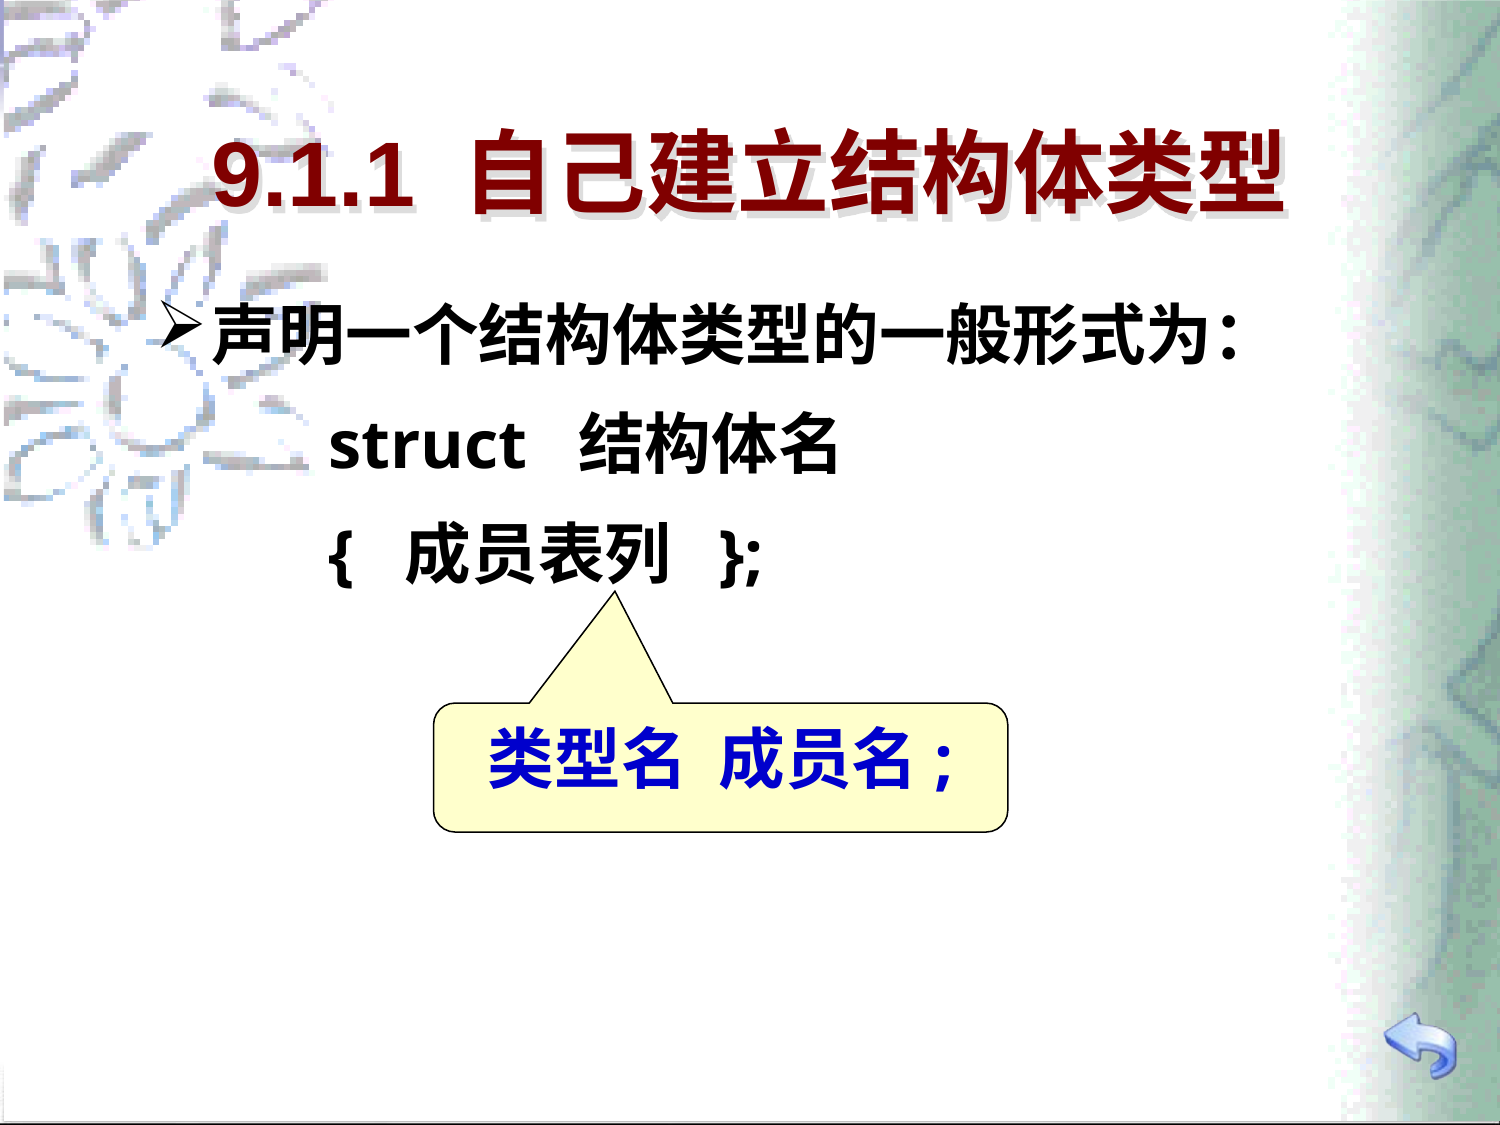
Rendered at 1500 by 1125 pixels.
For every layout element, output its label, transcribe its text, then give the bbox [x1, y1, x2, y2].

text_box 类型名 成员名; [433, 591, 1008, 833]
picture [0, 0, 1500, 1125]
list 声明一个结构体类型的一般形式为： struct 结构体名 { 成员表列 }; [140, 269, 1348, 645]
title 9.1.1 自己建立结构体类型 [23, 107, 1477, 234]
